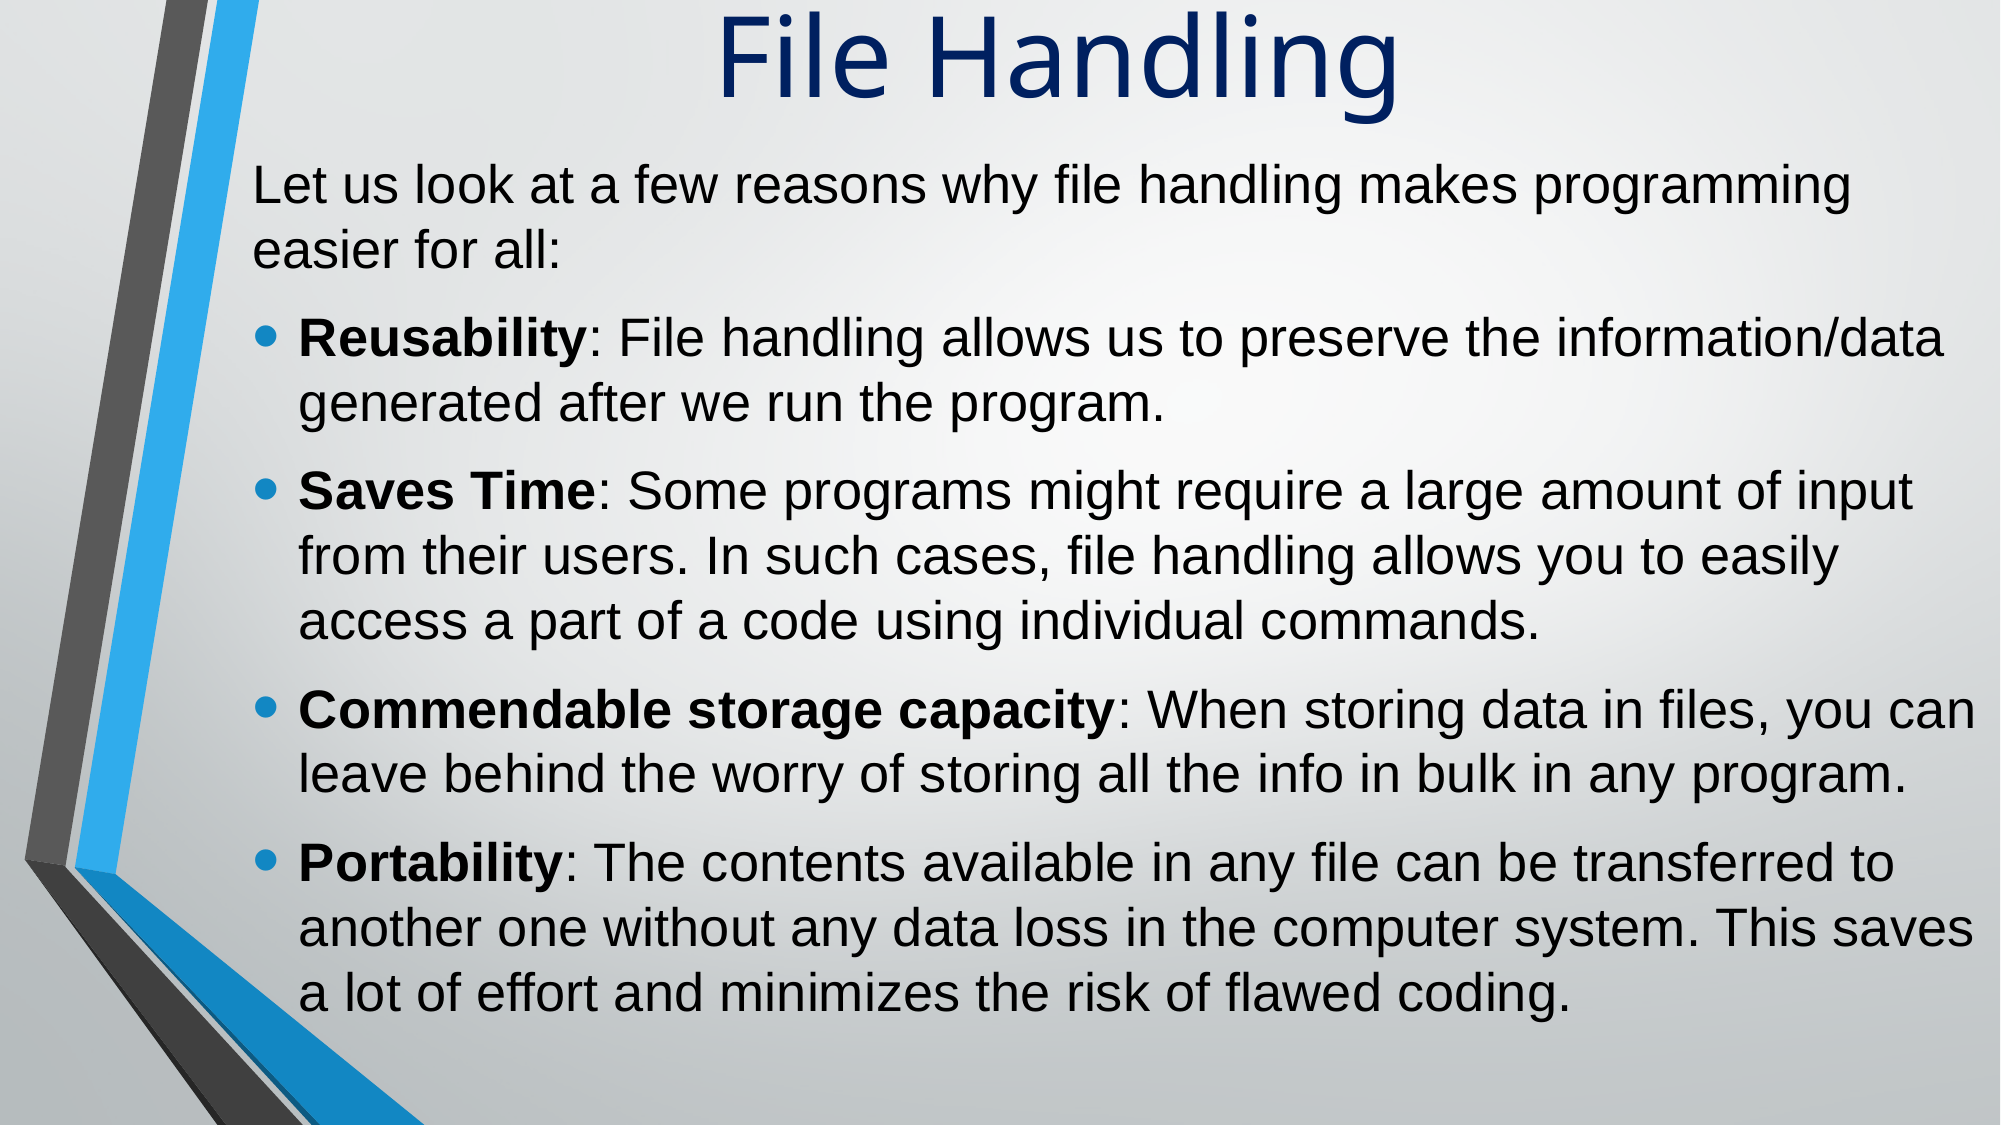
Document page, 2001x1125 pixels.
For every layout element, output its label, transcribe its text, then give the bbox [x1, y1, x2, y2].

list Let us look at a few reasons why file handling makes programming easier for all: Reusability: File handling allows us to preserve the information/data generated after we run the program. Saves Time: Some programs might require a large amount of input from their users. In such cases, file handling allows you to easily access a part of a code using individual commands. Commendable storage capacity: When storing data in files, you can leave behind the worry of storing all the info in bulk in any program. Portability: The contents available in any file can be transferred to another one without any data loss in the computer system. This saves a lot of effort and minimizes the risk of flawed coding. [237, 112, 2000, 1059]
title File Handling [237, 0, 1881, 112]
